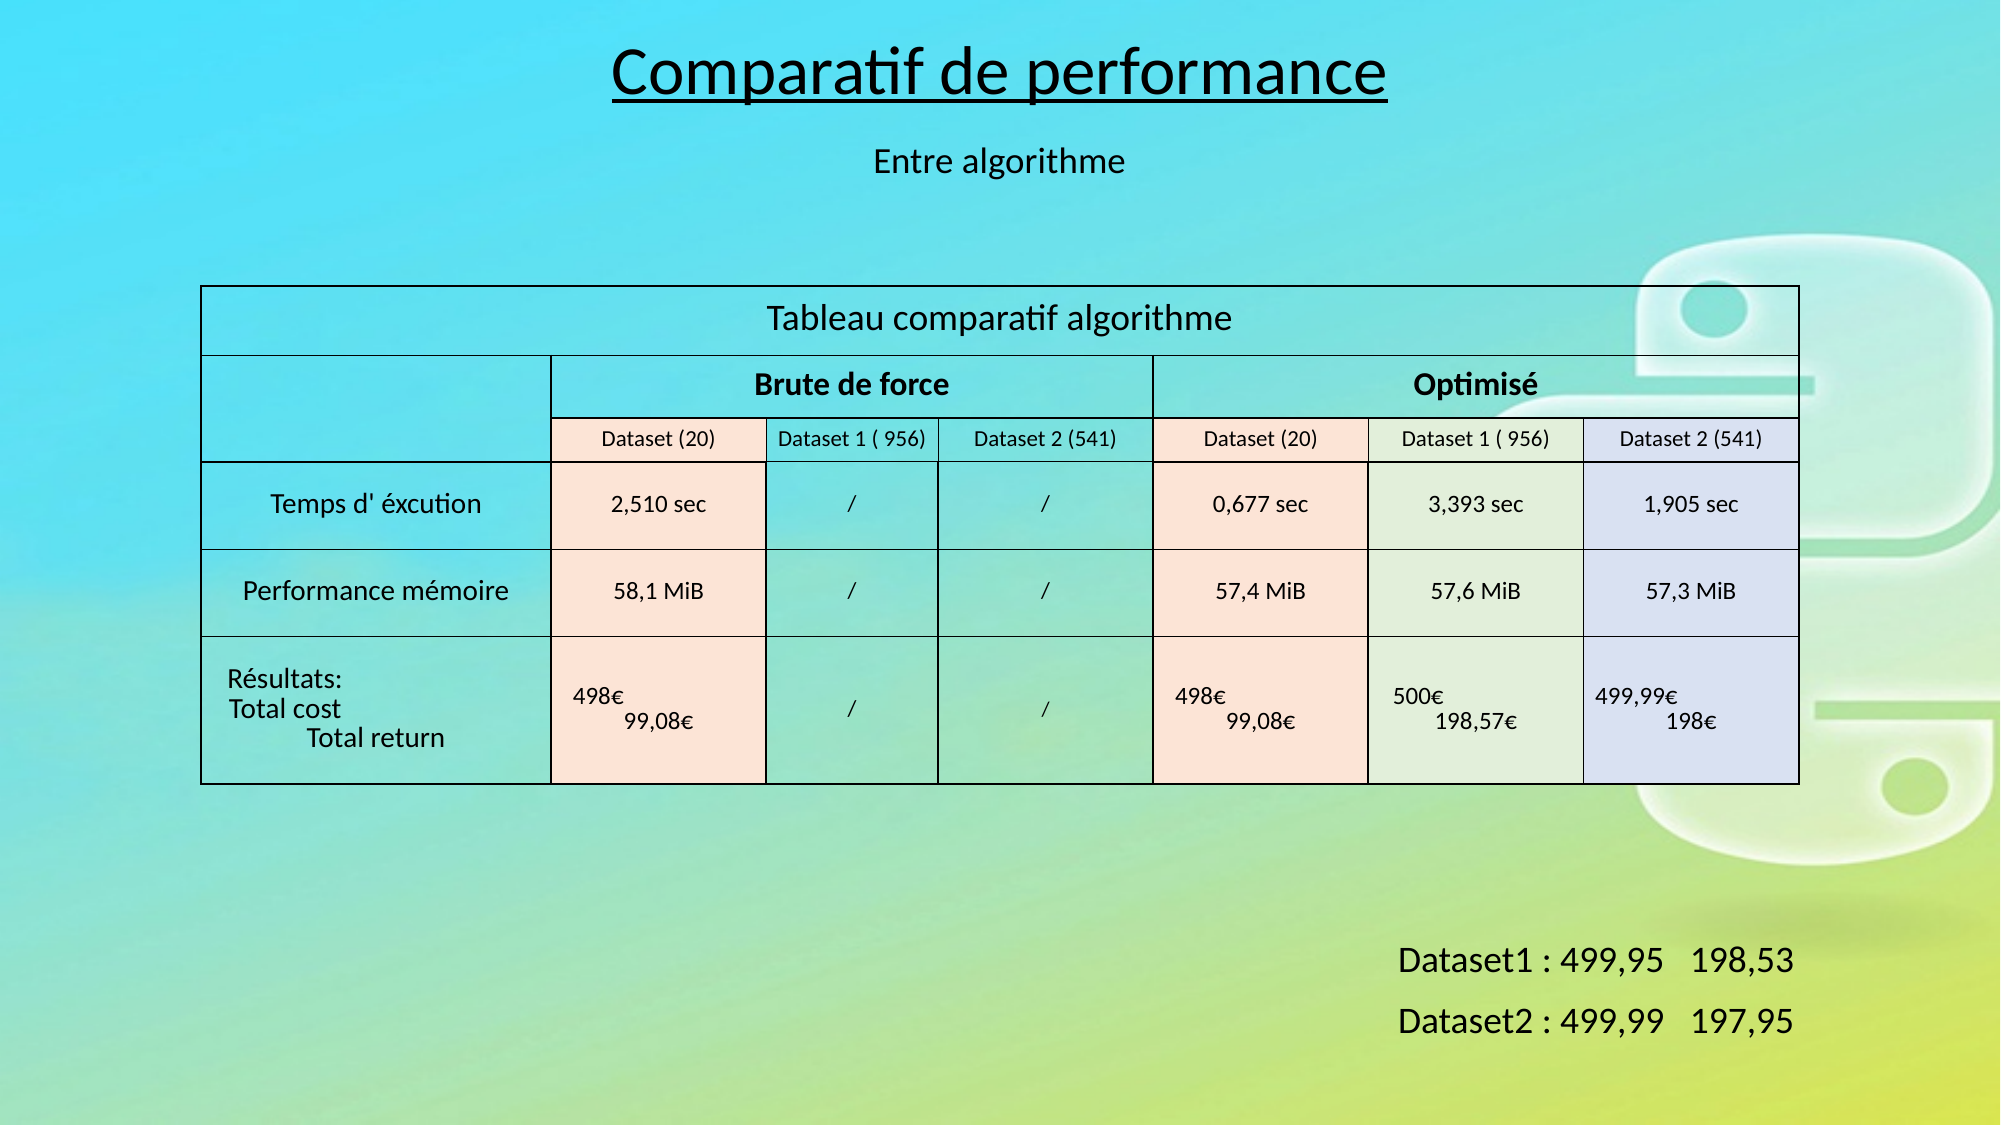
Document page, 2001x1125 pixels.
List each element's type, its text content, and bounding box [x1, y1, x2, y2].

text_box Dataset1 : 499,95 198,53 [1383, 927, 2000, 988]
table_cell / [939, 462, 1152, 549]
table_cell 57,6 MiB [1369, 550, 1583, 636]
table_cell [202, 356, 550, 461]
text_box Dataset2 : 499,99 197,95 [1383, 988, 2000, 1048]
table_cell 58,1 MiB [552, 550, 765, 636]
table_cell / [939, 637, 1152, 783]
table_cell Optimisé [1154, 356, 1798, 417]
table_header Tableau comparatif algorithme [202, 287, 1798, 355]
picture [0, 0, 2001, 1125]
table_cell 1,905 sec [1584, 463, 1798, 549]
table_cell / [767, 637, 937, 783]
table_cell Dataset (20) [1154, 419, 1368, 461]
table_cell 57,3 MiB [1584, 550, 1798, 636]
table_cell 3,393 sec [1369, 463, 1583, 549]
table_cell / [767, 550, 937, 636]
table_cell Dataset (20) [552, 419, 766, 461]
table_cell 57,4 MiB [1154, 550, 1367, 636]
table_cell 498€ 99,08€ [1154, 637, 1367, 783]
table_cell / [767, 462, 937, 549]
table_cell Performance mémoire [202, 550, 550, 636]
table_cell Résultats: Total cost Total return [202, 637, 550, 783]
text_box Comparatif de performance Entre algorithme [137, 36, 1863, 232]
table_cell Temps d' éxcution [202, 463, 550, 549]
table_cell Dataset 2 (541) [1584, 419, 1798, 461]
table_cell Brute de force [552, 356, 1152, 417]
table_cell Dataset 1 ( 956) [767, 419, 938, 461]
table_cell 2,510 sec [552, 463, 765, 549]
table_cell Dataset 1 ( 956) [1369, 419, 1583, 461]
table_cell 498€ 99,08€ [552, 637, 765, 783]
table_cell 500€ 198,57€ [1369, 637, 1583, 783]
table_cell 0,677 sec [1154, 463, 1367, 549]
table_cell Dataset 2 (541) [939, 419, 1152, 461]
table_cell / [939, 550, 1152, 636]
table_cell 499,99€ 198€ [1584, 637, 1798, 783]
